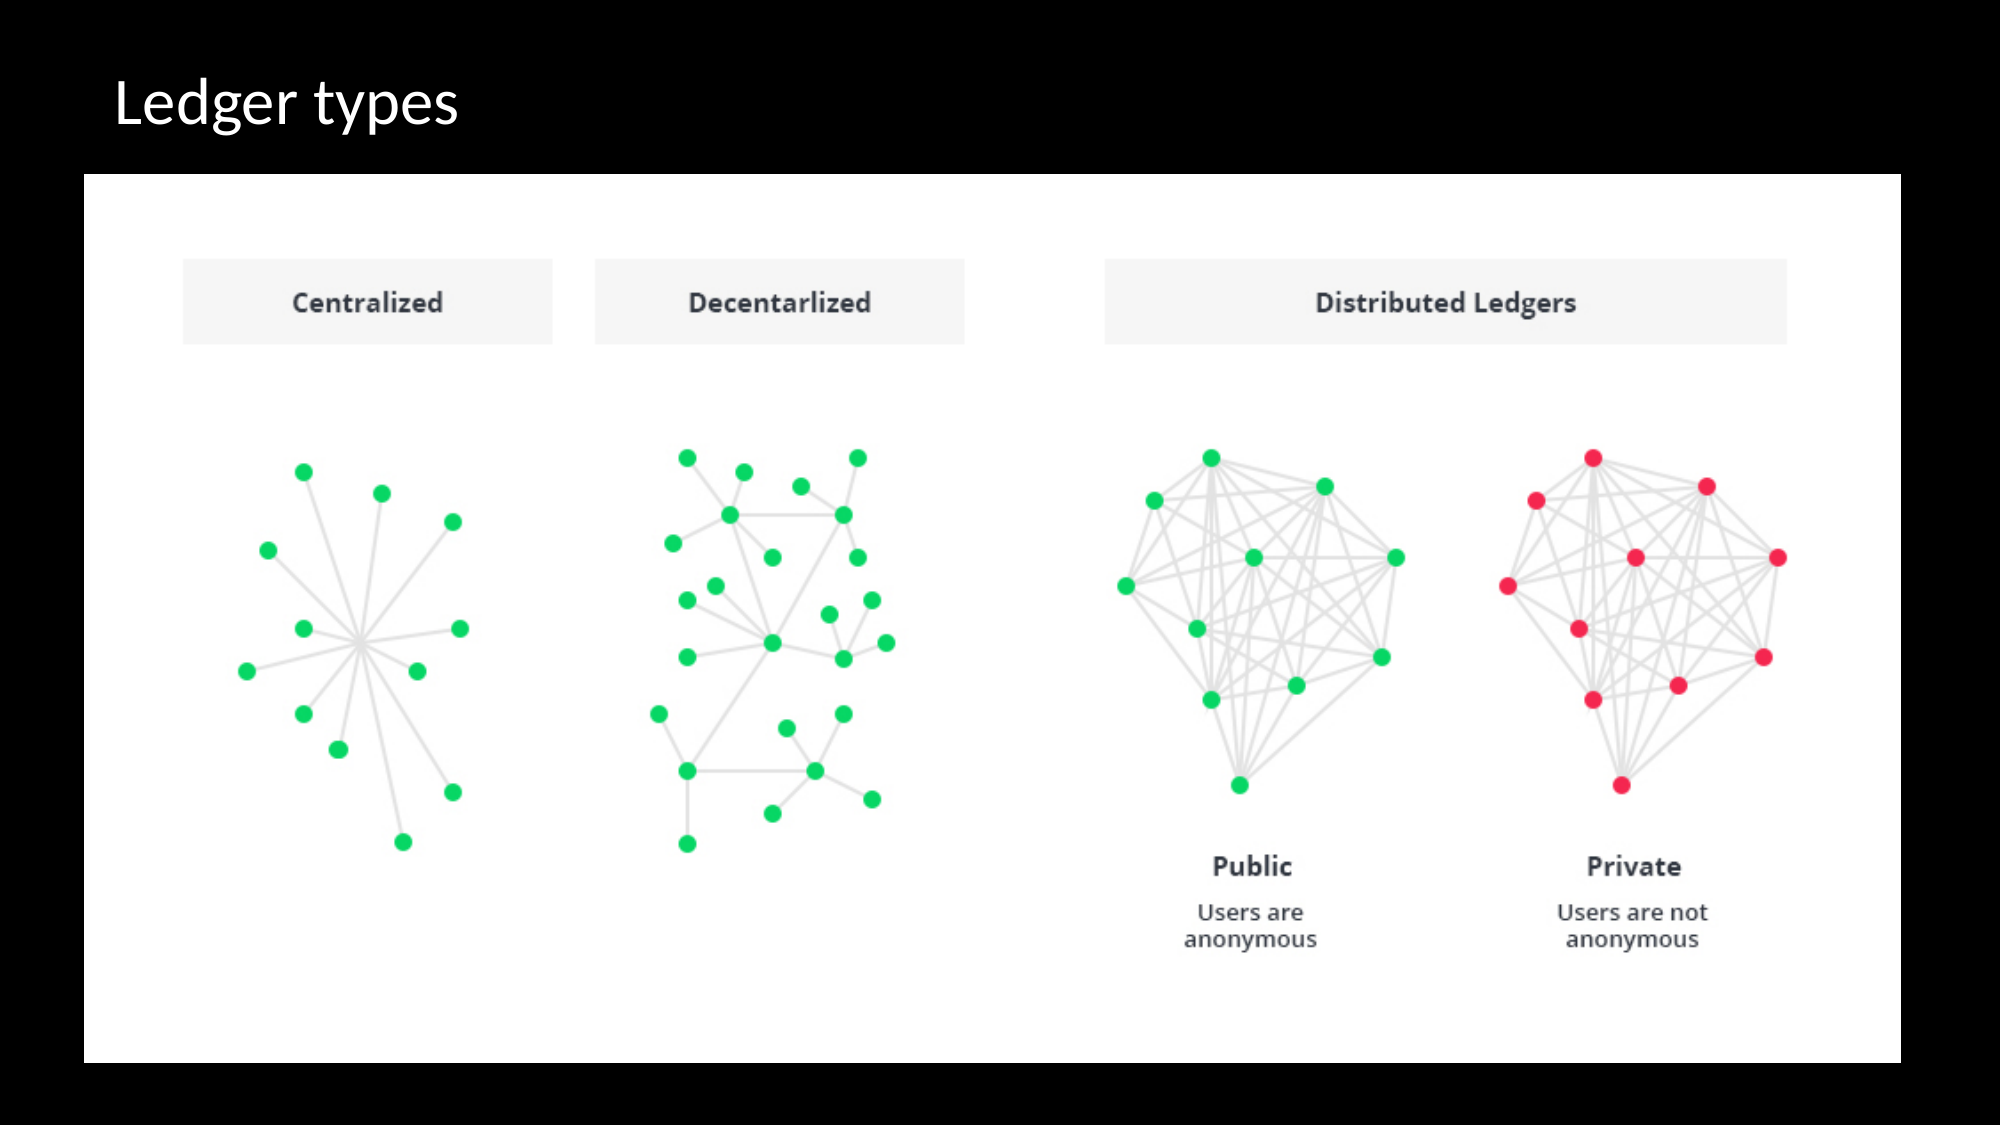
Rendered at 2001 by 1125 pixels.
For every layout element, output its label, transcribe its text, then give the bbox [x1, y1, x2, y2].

title Ledger types [99, 45, 1900, 150]
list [84, 174, 1901, 1063]
